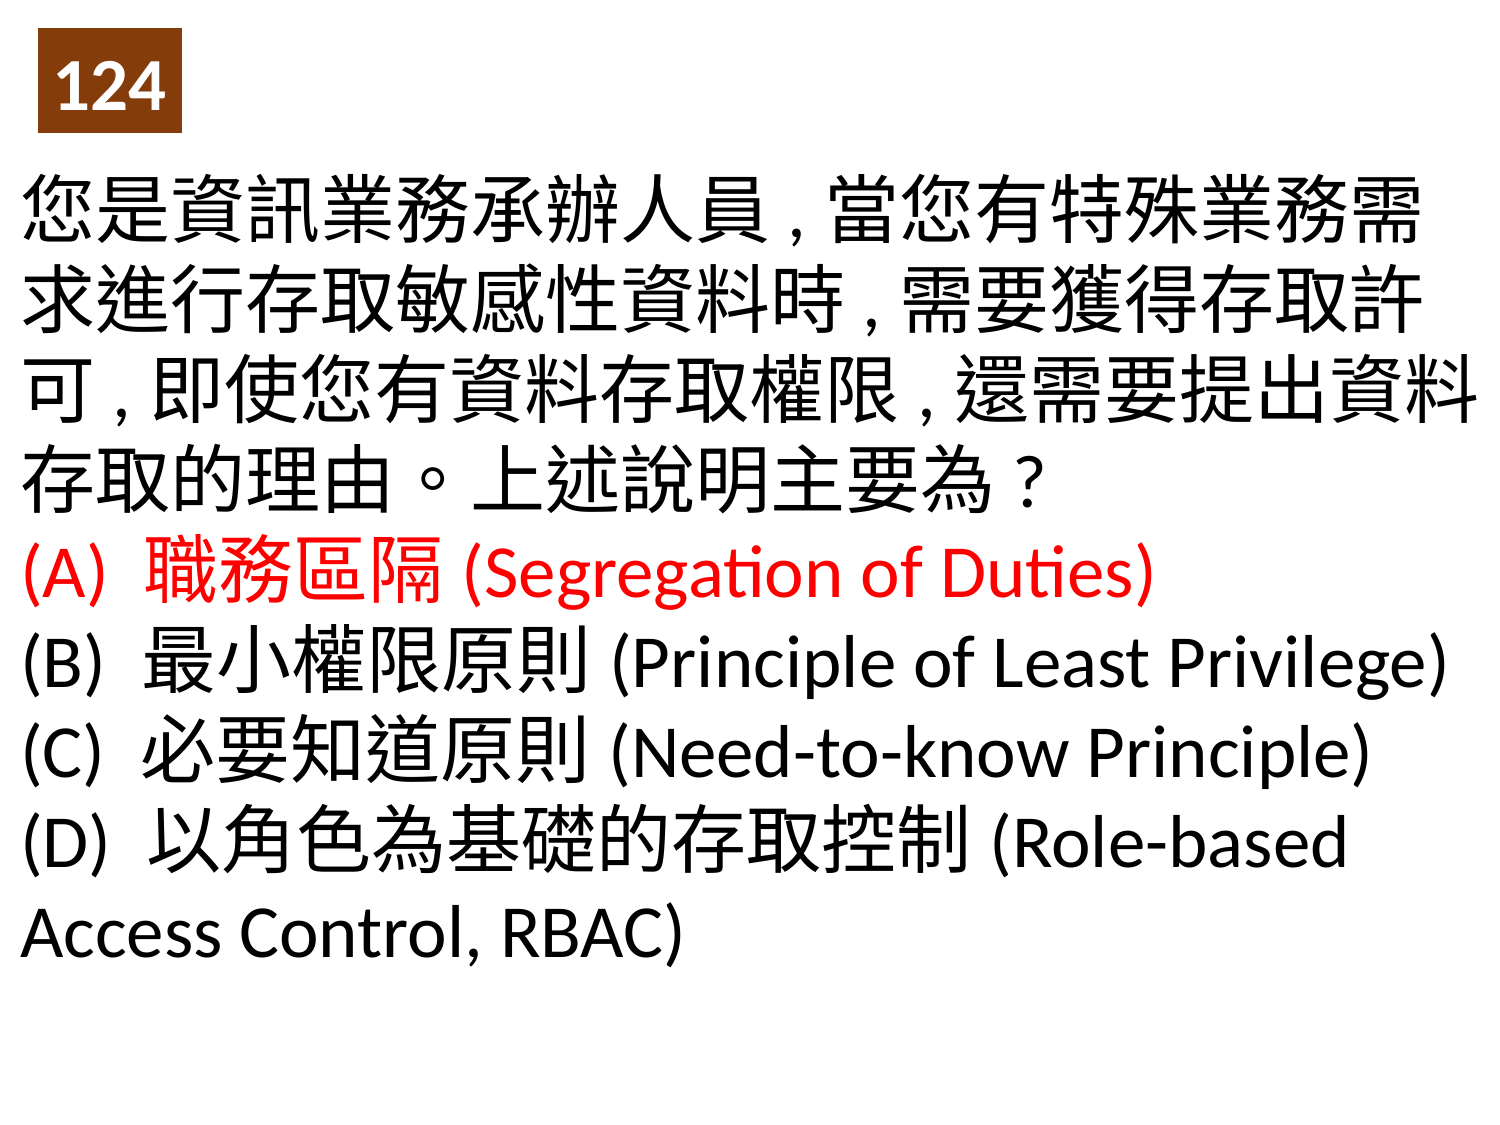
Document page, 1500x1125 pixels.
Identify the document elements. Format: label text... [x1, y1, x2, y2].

text_box 124 [38, 28, 182, 133]
text_box 您是資訊業務承辦人員,當您有特殊業務需求進行存取敏感性資料時,需要獲得存取許可,即使您有資料存取權限,還需要提出資料存取的理由。上述說明主要為? (A) 職務區隔(Segregation of Duties) (B) 最小權限原則(Principle of Least Privilege) (C) 必要知道原則(Need-to-know Principle) (D) 以角色為基礎的存取控制(Role-based Access Control, RBAC) [5, 155, 1495, 980]
